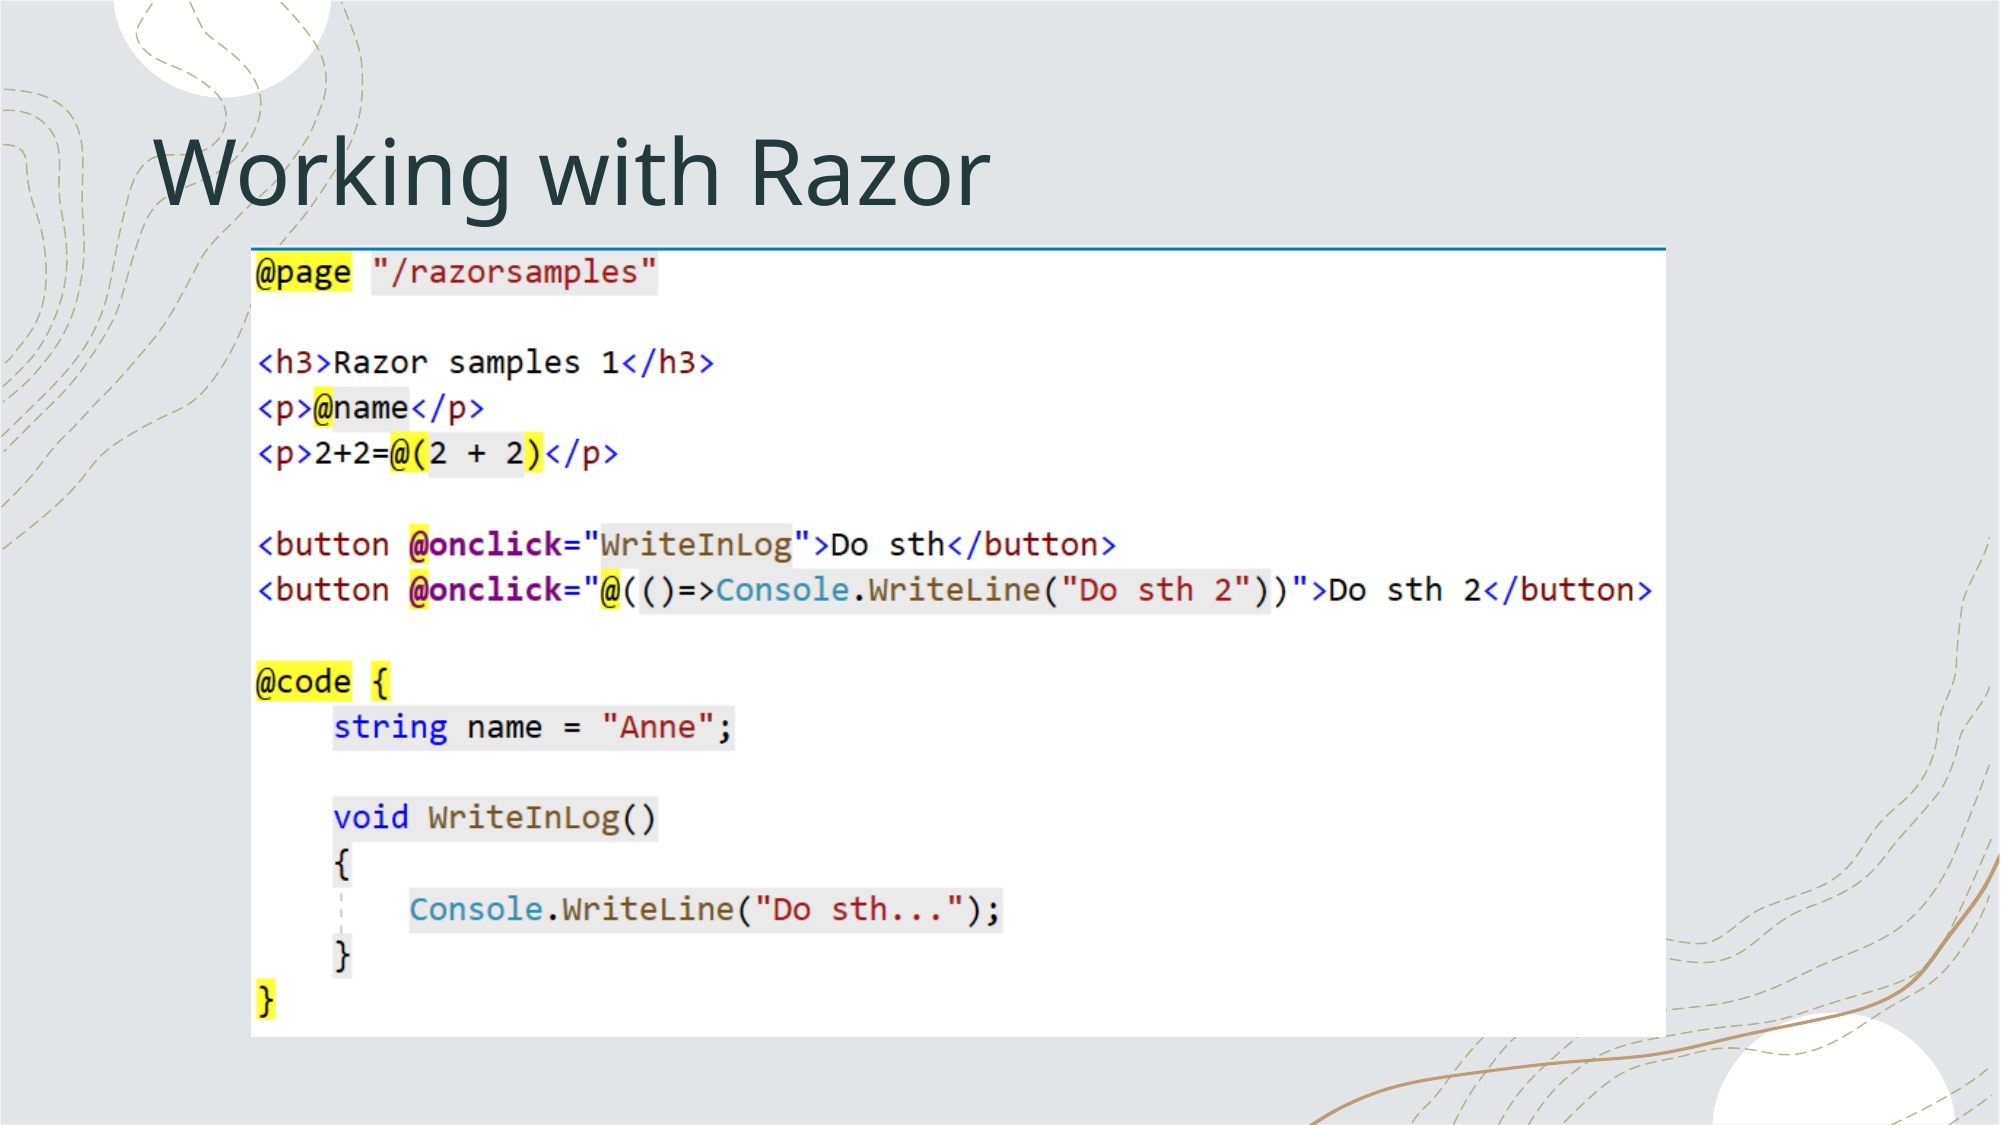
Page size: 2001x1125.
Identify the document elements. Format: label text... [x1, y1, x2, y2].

title Working with Razor [137, 59, 1863, 278]
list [251, 245, 1666, 1037]
